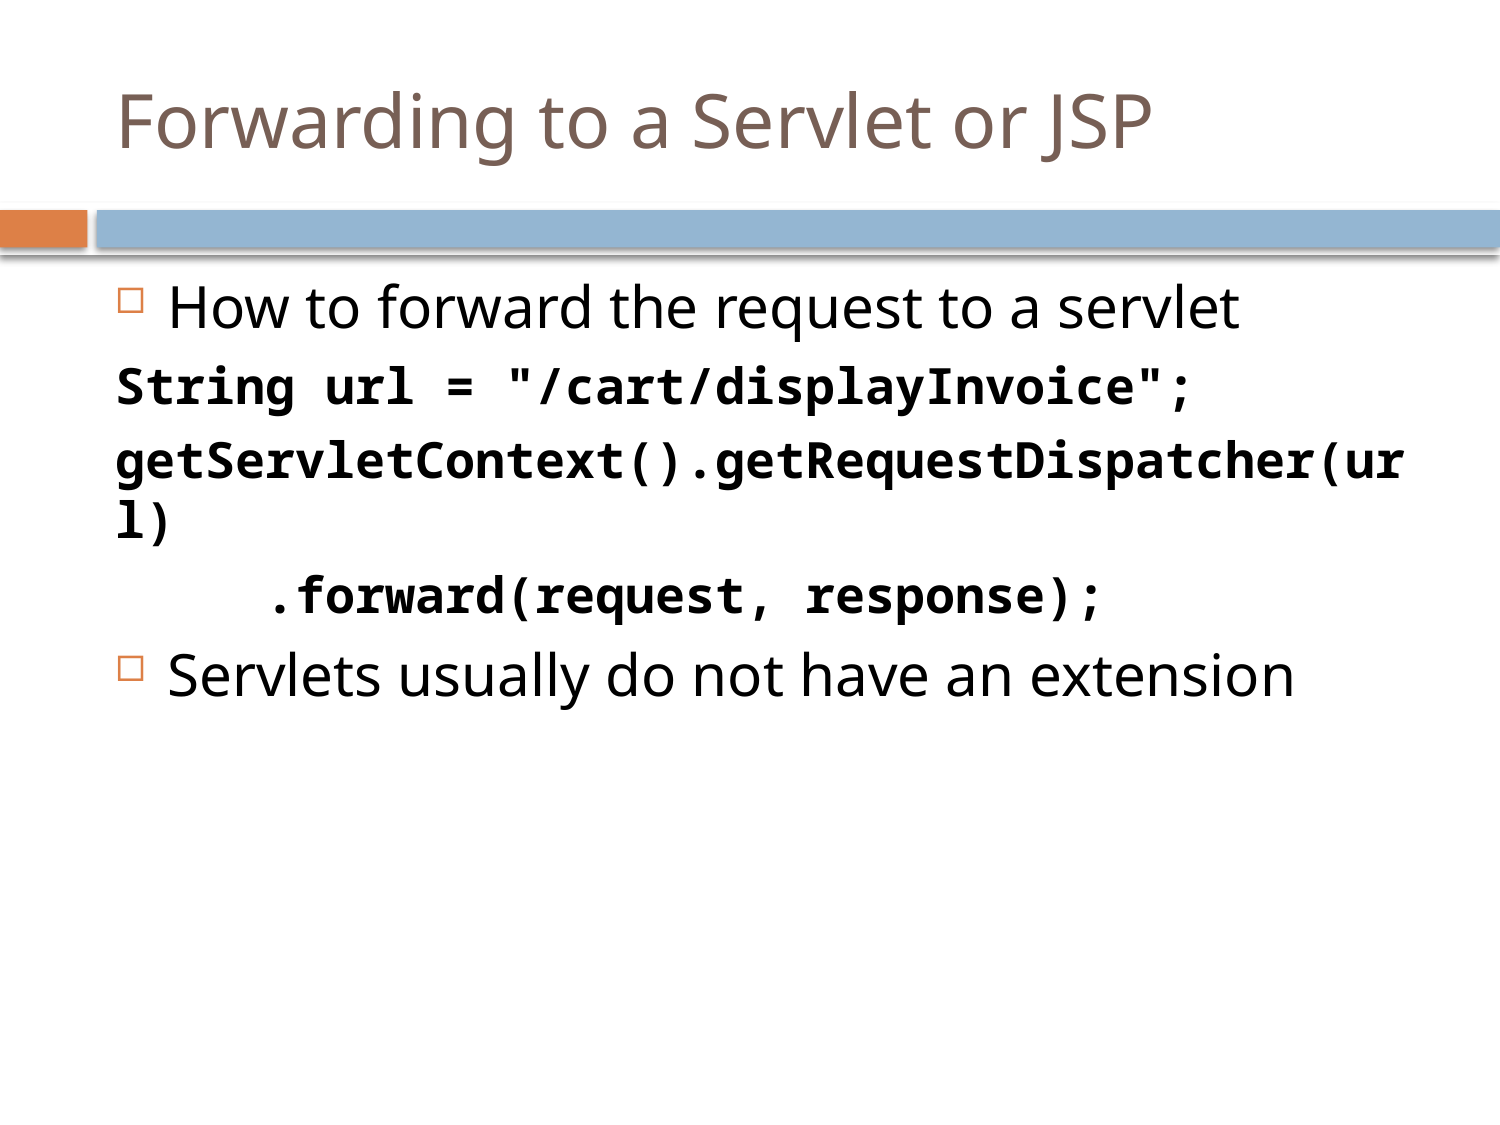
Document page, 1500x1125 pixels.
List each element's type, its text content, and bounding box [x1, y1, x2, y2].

list How to forward the request to a servlet String url = "/cart/displayInvoice"; getServletContext().getRequestDispatcher(url) .forward(request, response); Servlets usually do not have an extension [100, 262, 1438, 1035]
title Forwarding to a Servlet or JSP [100, 37, 1438, 200]
